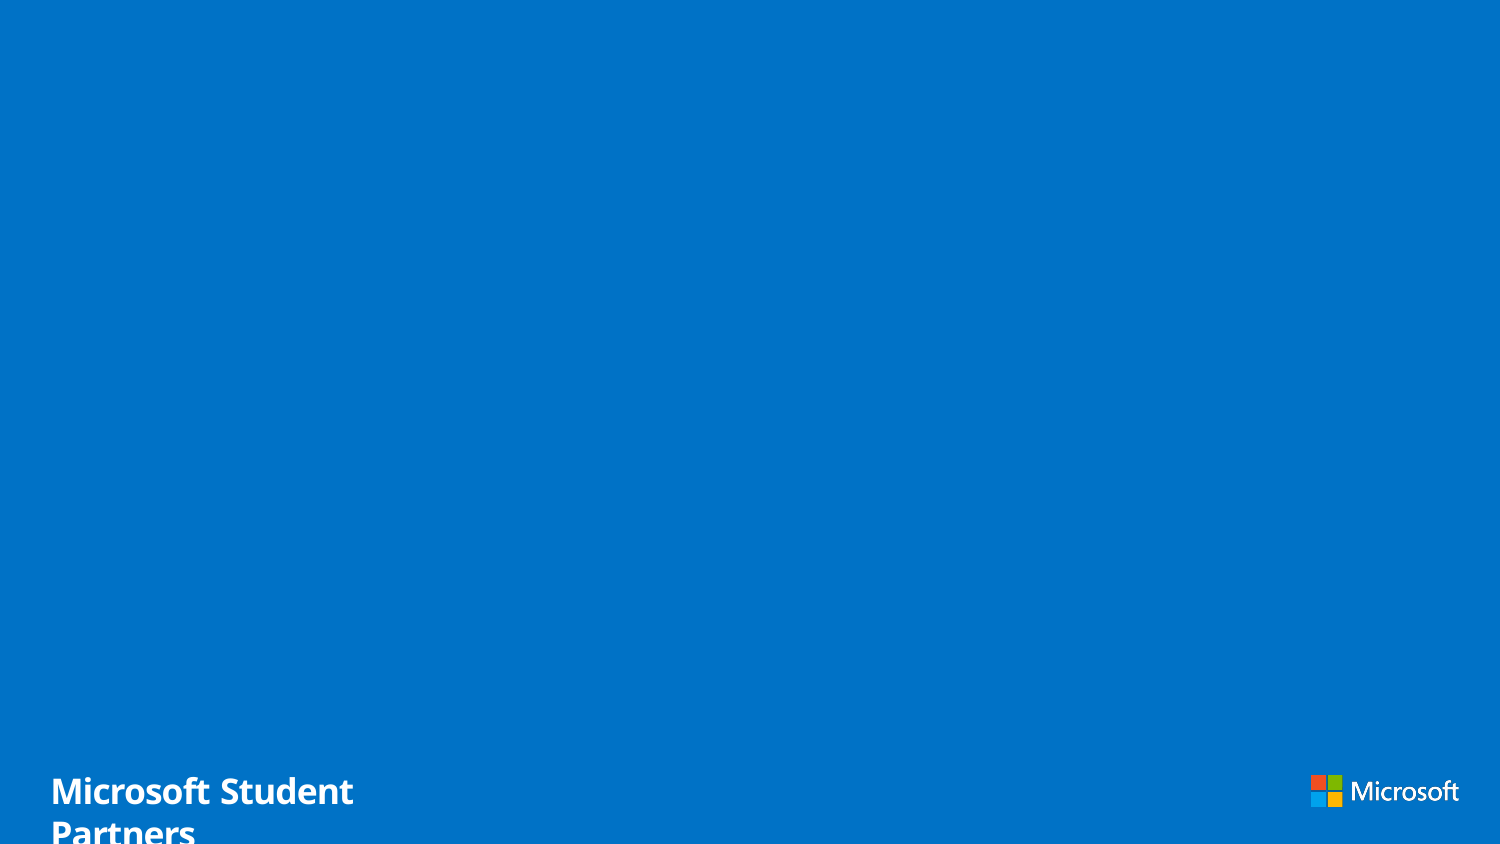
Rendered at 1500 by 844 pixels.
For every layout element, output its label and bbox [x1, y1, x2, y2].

picture [1311, 775, 1459, 807]
